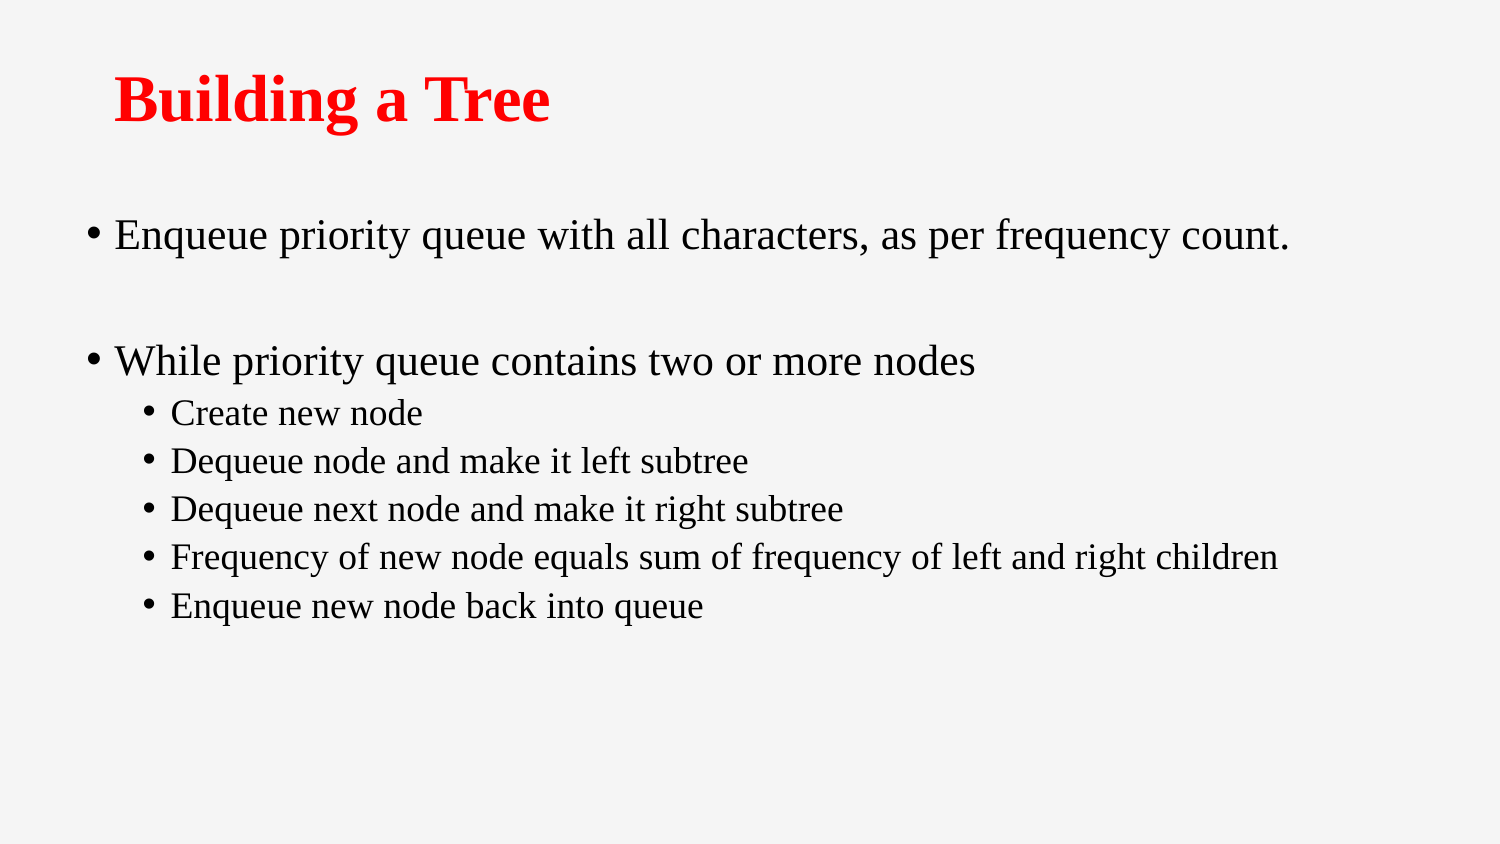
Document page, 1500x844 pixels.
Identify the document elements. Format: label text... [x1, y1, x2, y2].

title Building a Tree [103, 44, 1397, 156]
list Enqueue priority queue with all characters, as per frequency count. While priority queue contains two or more nodes Create new node Dequeue node and make it left subtree Dequeue next node and make it right subtree Frequency of new node equals sum of frequency of left and right children Enqueue new node back into queue [75, 206, 1438, 741]
